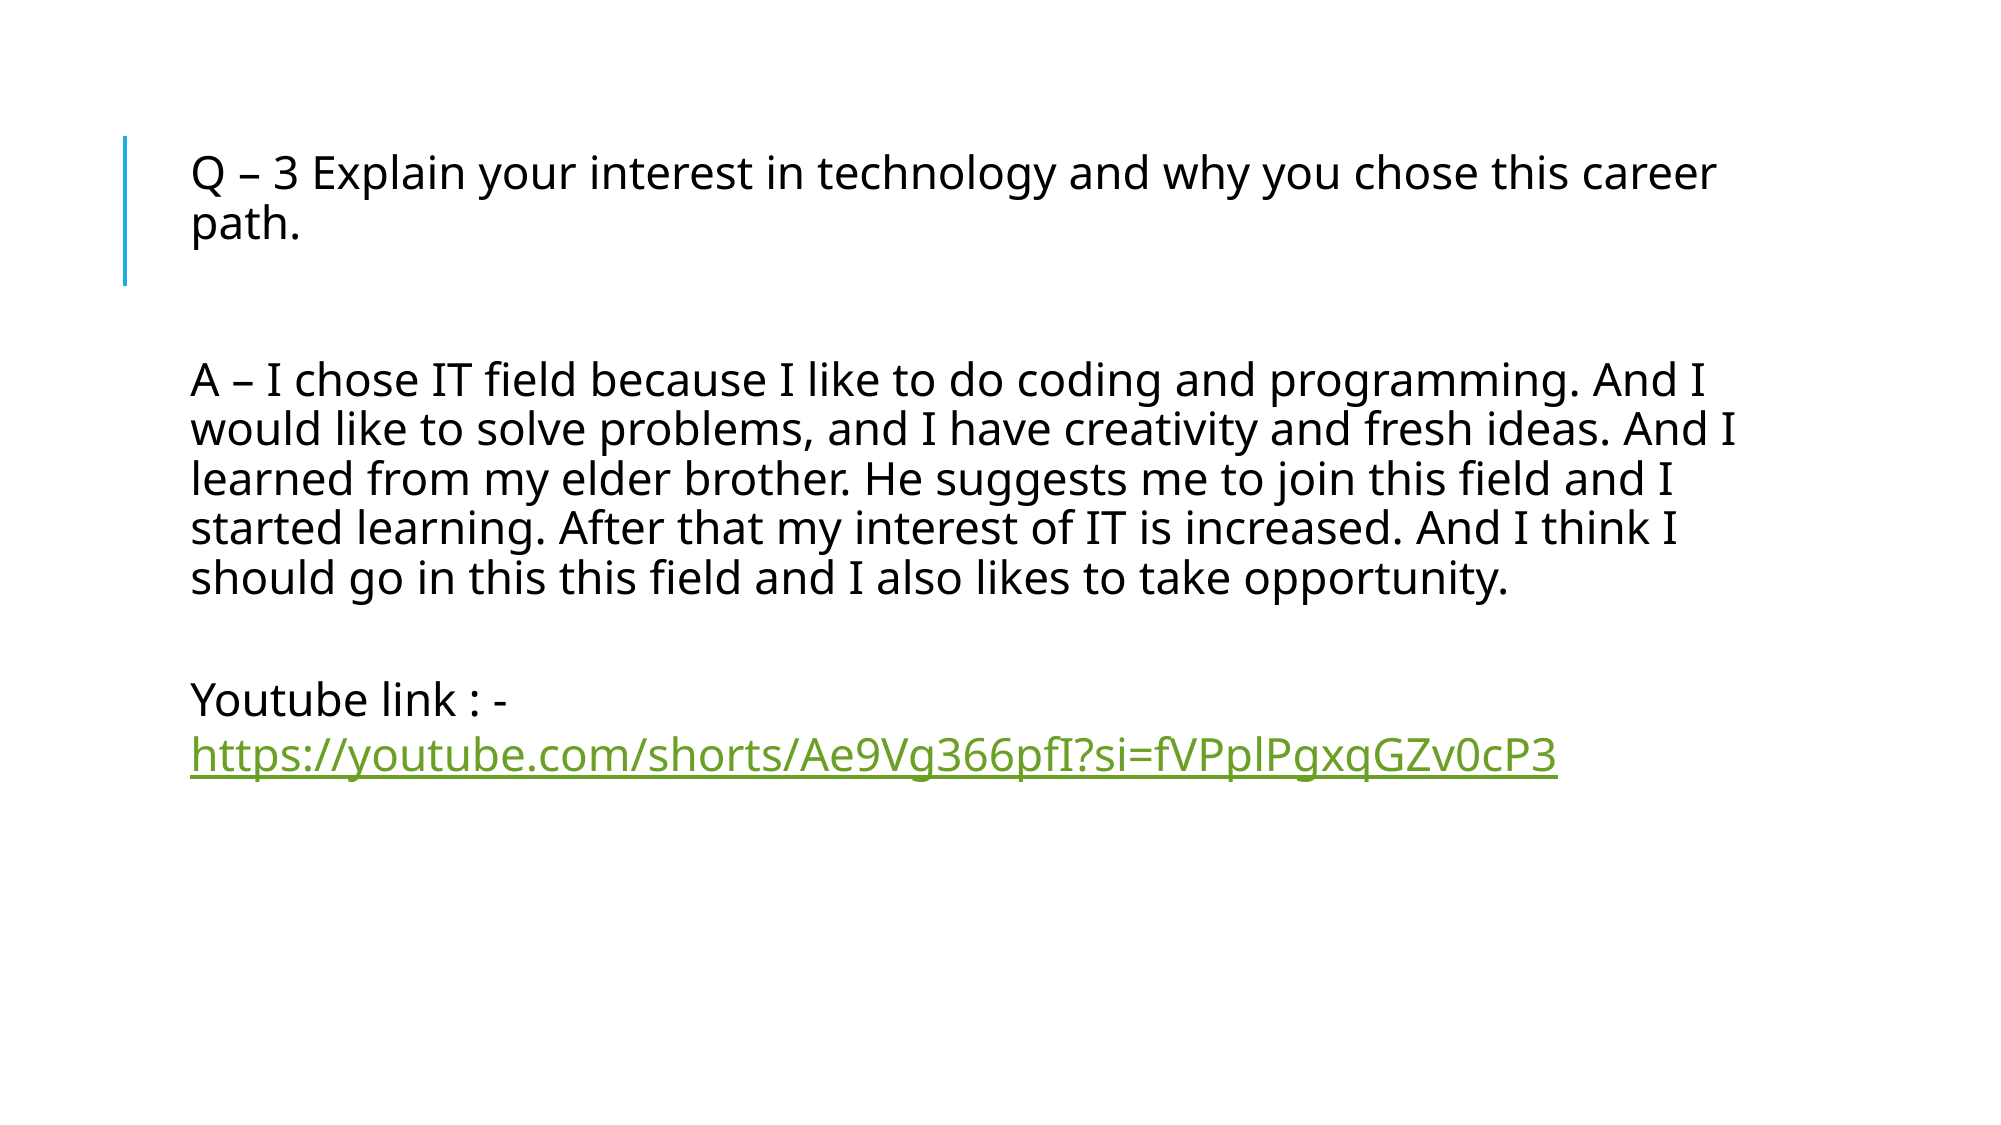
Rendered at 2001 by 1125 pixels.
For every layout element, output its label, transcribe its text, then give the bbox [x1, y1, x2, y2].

list Q – 3 Explain your interest in technology and why you chose this career path. A – I chose IT field because I like to do coding and programming. And I would like to solve problems, and I have creativity and fresh ideas. And I learned from my elder brother. He suggests me to join this field and I started learning. After that my interest of IT is increased. And I think I should go in this this field and I also likes to take opportunity. Youtube link : - https://youtube.com/shorts/Ae9Vg366pfI?si=fVPplPgxqGZv0cP3 [168, 142, 1763, 738]
